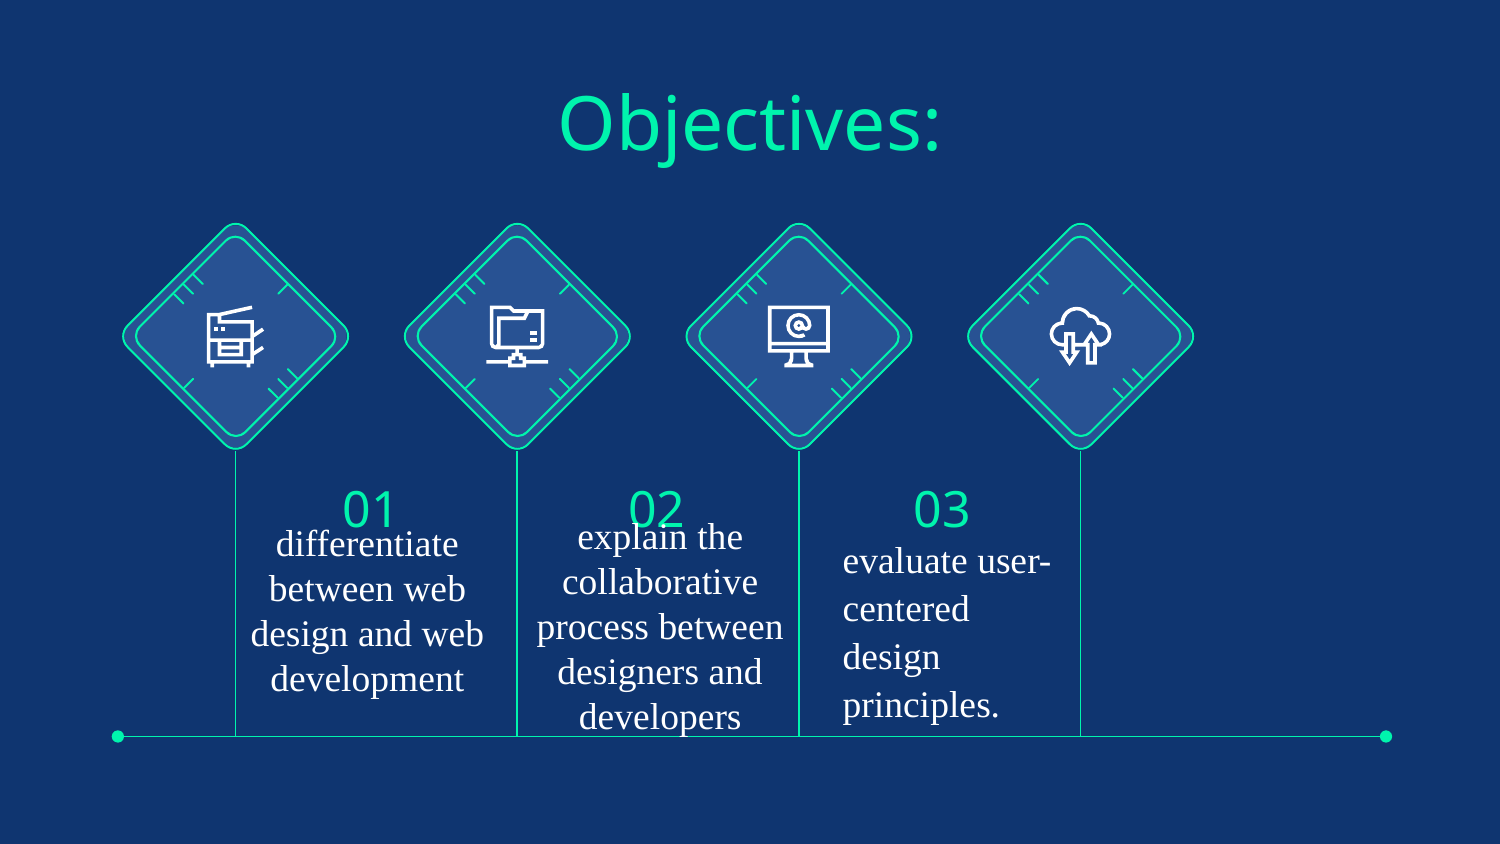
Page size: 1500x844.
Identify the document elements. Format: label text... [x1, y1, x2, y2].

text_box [397, 216, 637, 456]
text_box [805, 477, 1057, 689]
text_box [485, 305, 549, 368]
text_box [116, 216, 355, 456]
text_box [117, 735, 1387, 766]
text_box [508, 477, 803, 689]
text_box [767, 305, 830, 368]
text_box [679, 216, 919, 456]
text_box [206, 305, 265, 368]
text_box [961, 216, 1200, 456]
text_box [249, 477, 486, 689]
title Objectives: [118, 75, 1382, 156]
